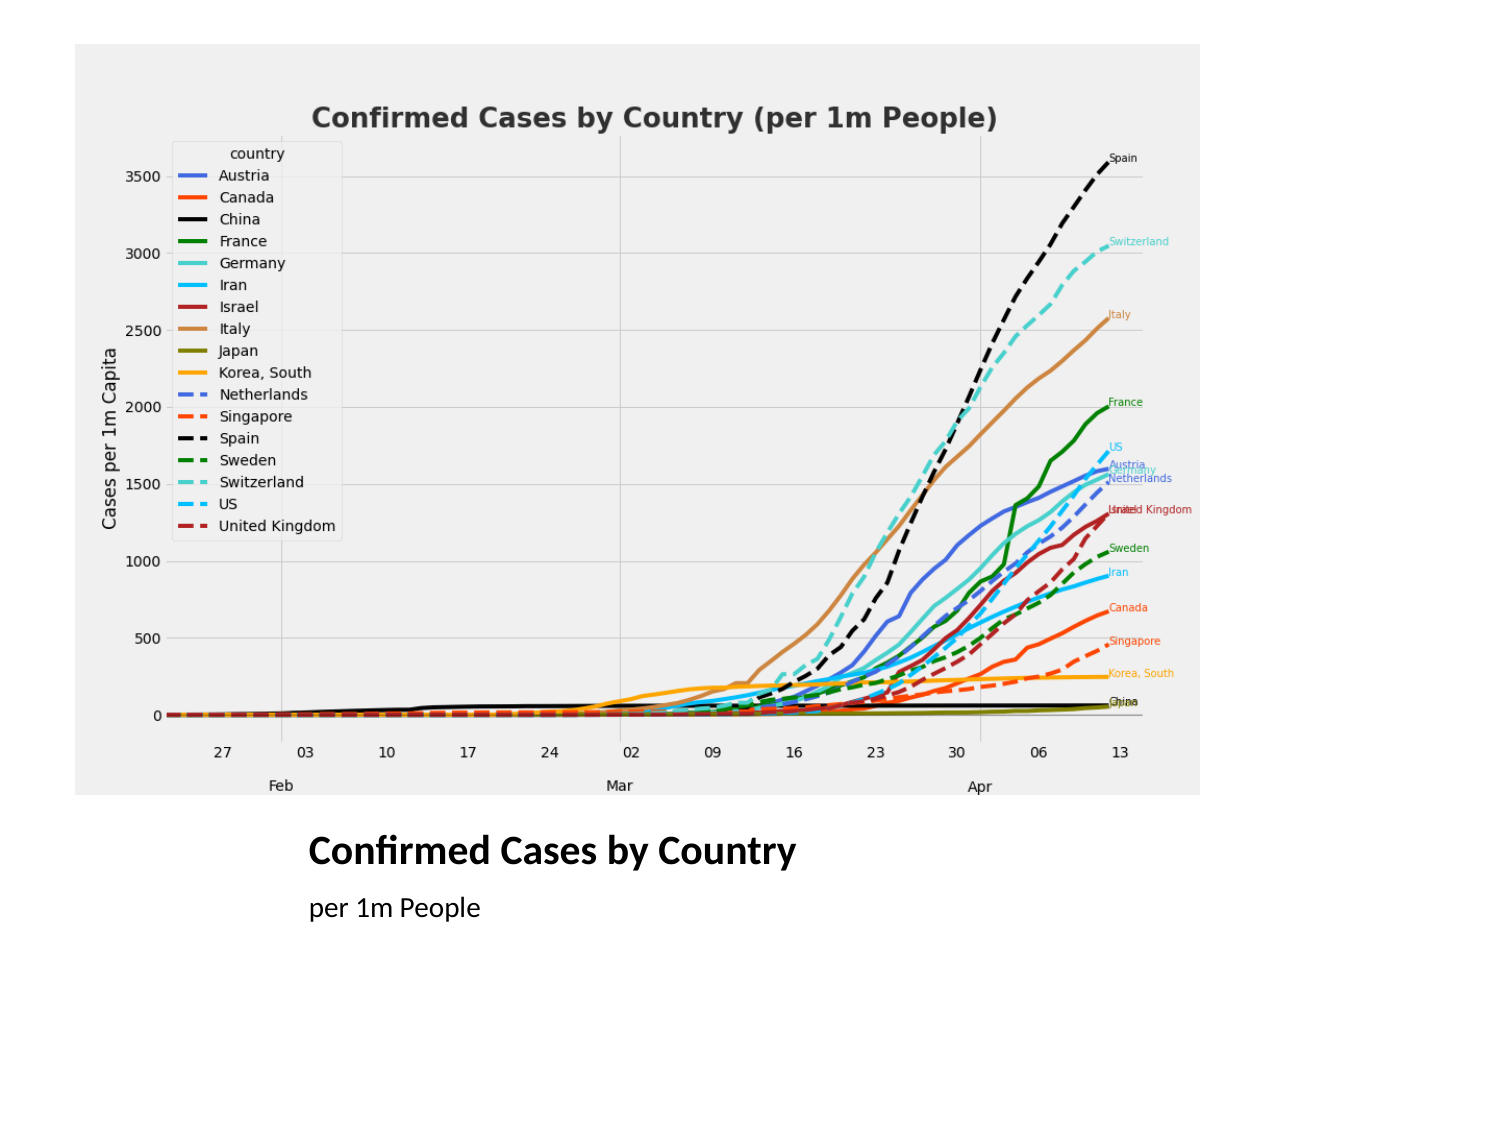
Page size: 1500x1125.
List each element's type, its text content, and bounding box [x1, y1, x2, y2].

list per 1m People [294, 880, 1194, 1013]
title Confirmed Cases by Country [294, 802, 1194, 880]
picture [74, 44, 1201, 796]
